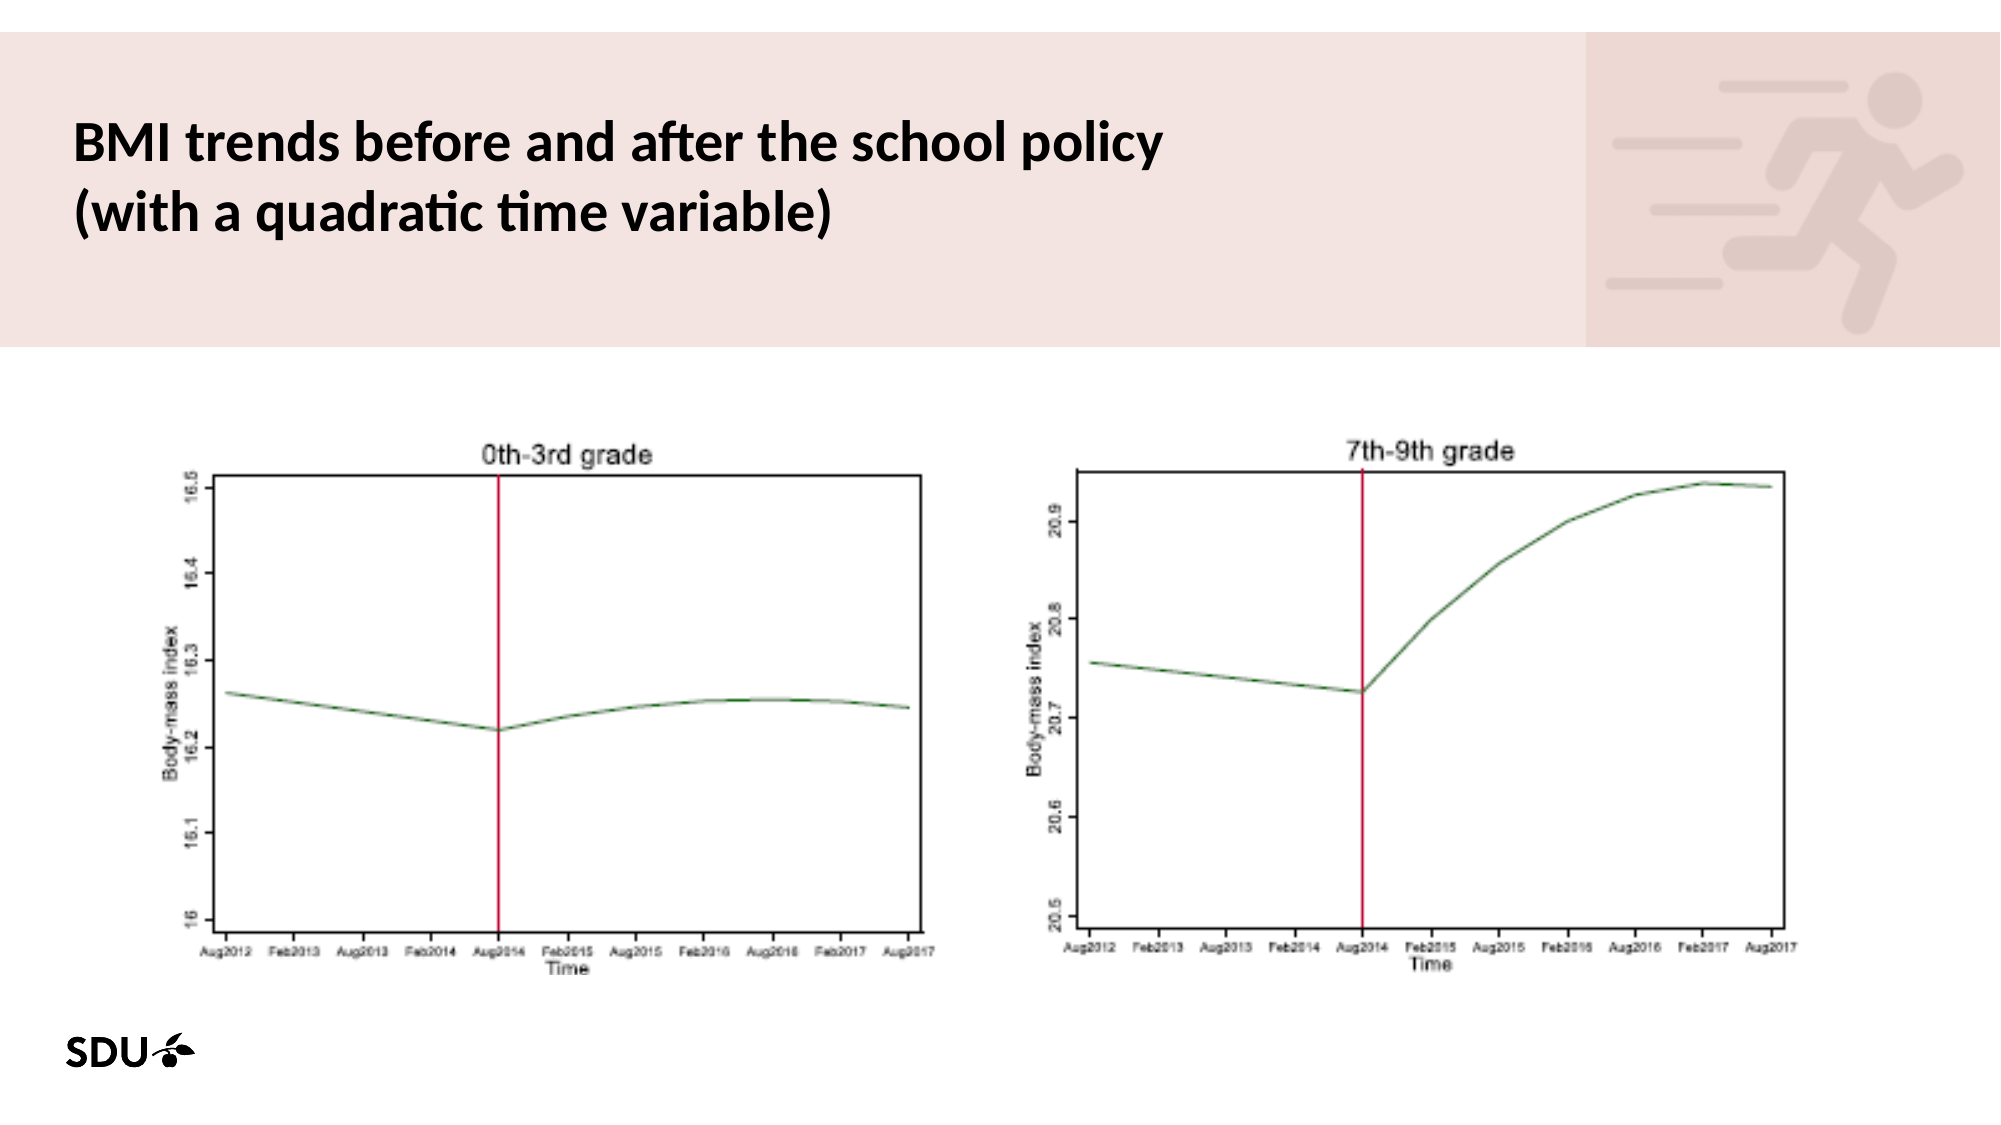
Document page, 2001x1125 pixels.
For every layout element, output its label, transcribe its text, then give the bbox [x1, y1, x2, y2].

text_box BMI trends before and after the school policy (with a quadratic time variable) [73, 103, 1585, 244]
picture [133, 407, 956, 975]
text_box [0, 31, 1587, 348]
picture [972, 428, 1881, 975]
picture [1585, 32, 2000, 348]
